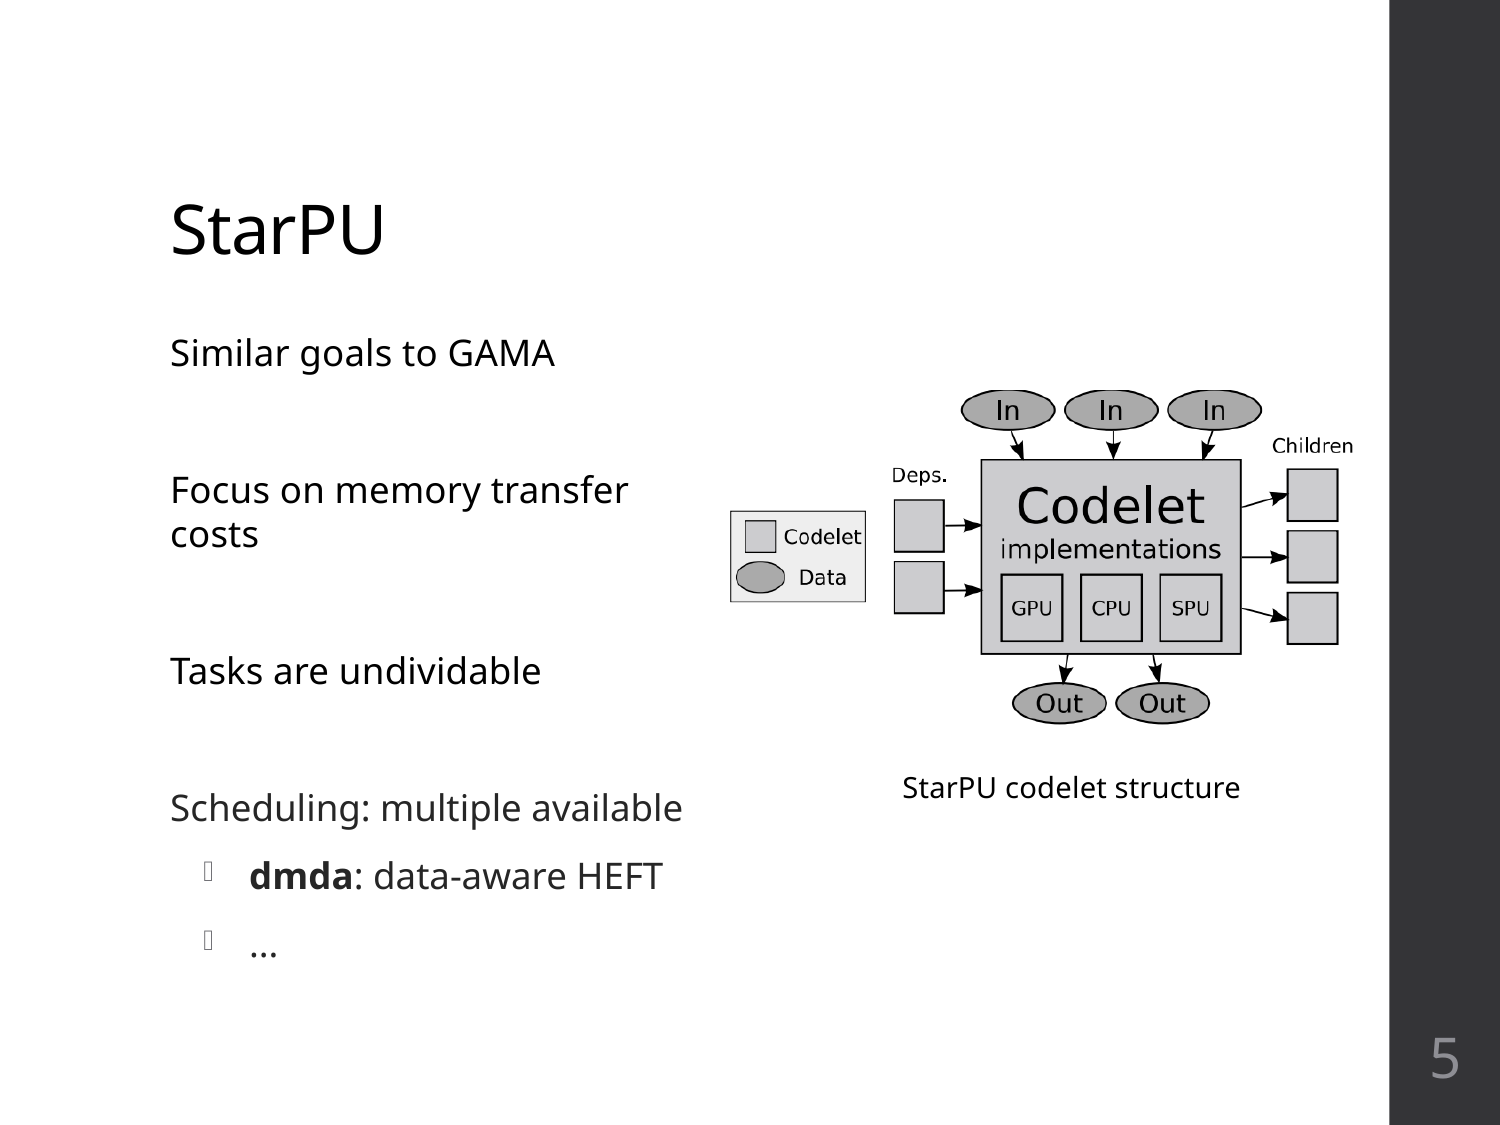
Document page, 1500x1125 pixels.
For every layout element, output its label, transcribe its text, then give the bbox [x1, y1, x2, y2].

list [706, 381, 1372, 742]
text_box StarPU codelet structure [772, 764, 1372, 847]
slide_number 5 [1389, 1012, 1500, 1110]
title StarPU [155, 60, 1348, 278]
list Similar goals to GAMA Focus on memory transfer costs Tasks are undividable Scheduling: multiple available dmda: data-aware HEFT ... [155, 299, 707, 1014]
